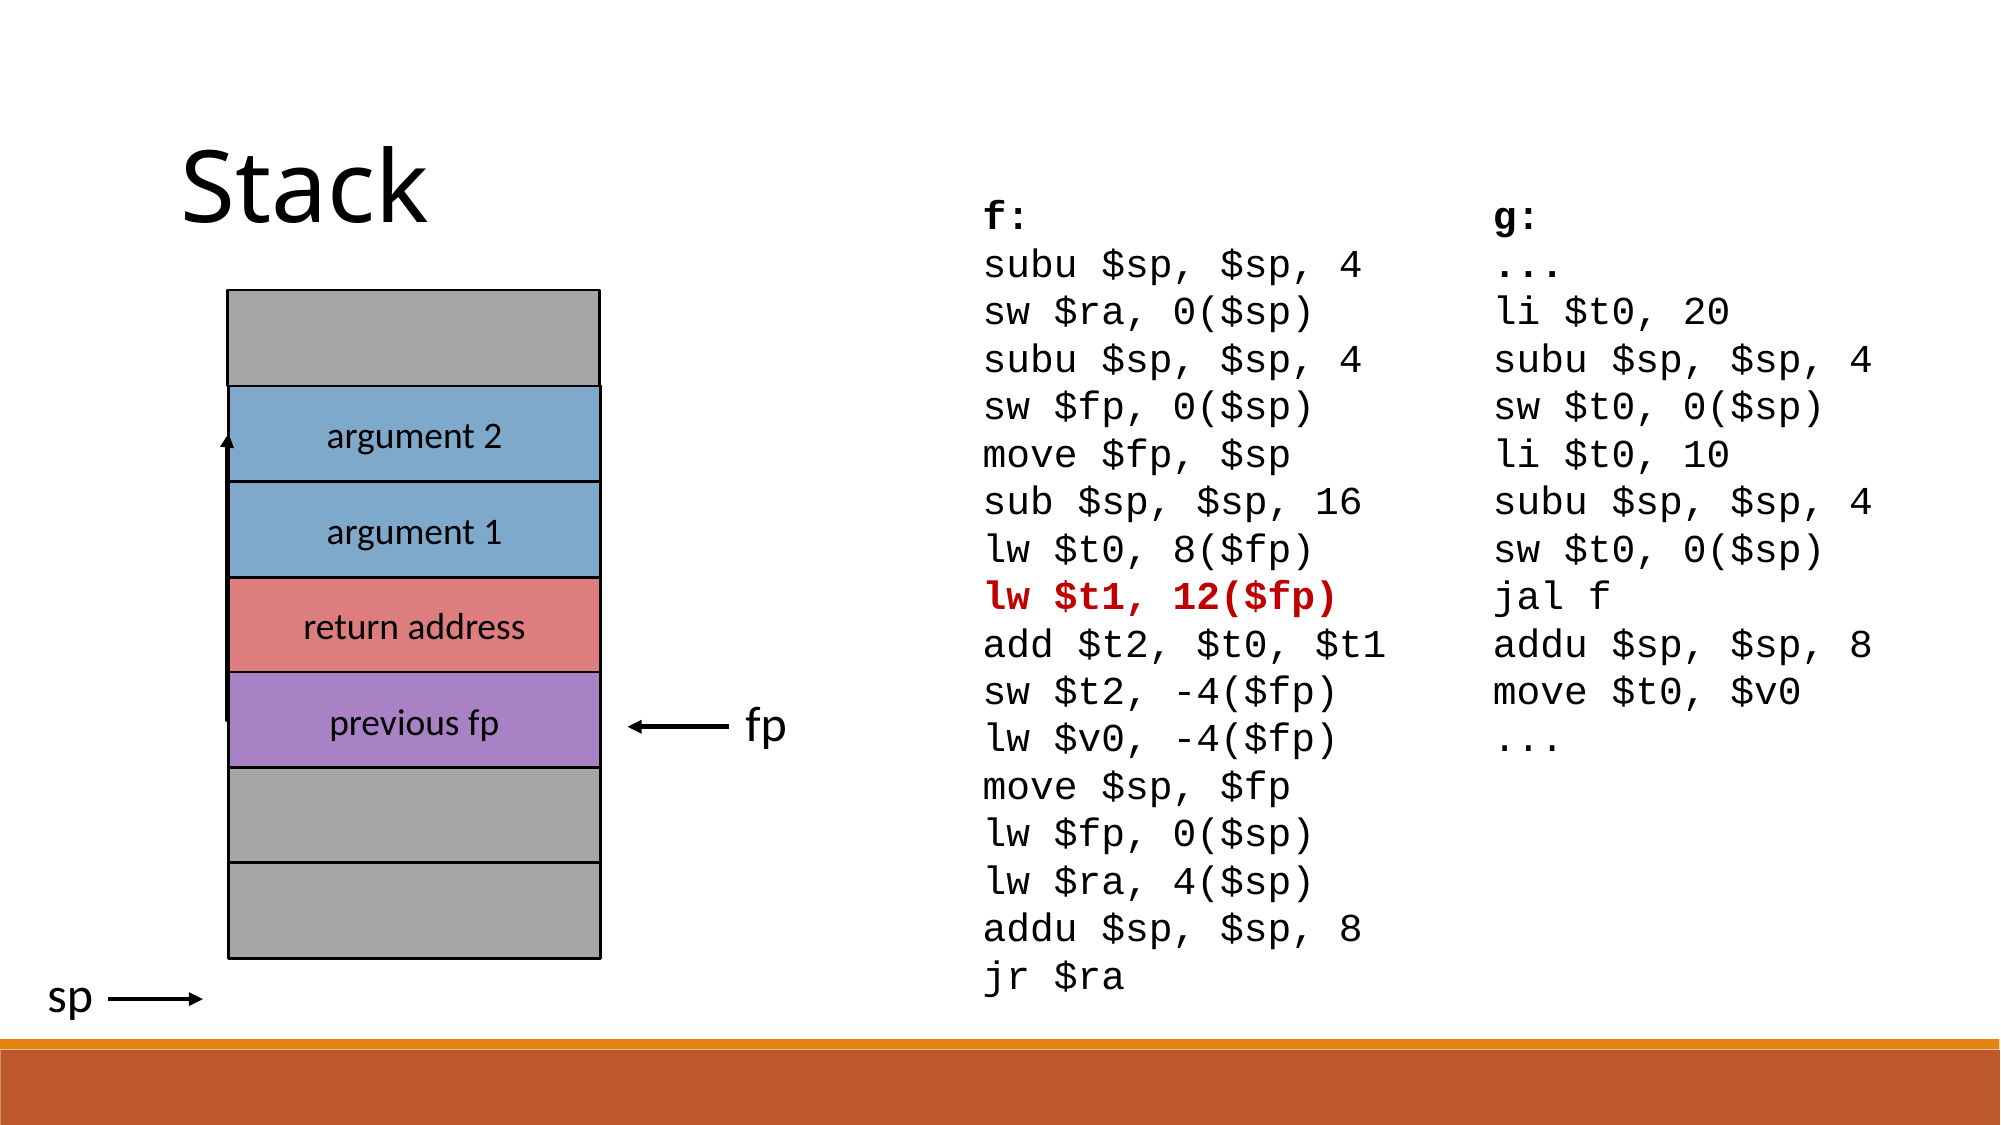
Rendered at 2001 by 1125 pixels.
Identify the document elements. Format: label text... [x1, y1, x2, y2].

text_box Stack [165, 114, 1829, 250]
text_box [227, 432, 232, 721]
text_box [227, 289, 602, 959]
text_box fp [730, 683, 817, 759]
text_box sp [32, 955, 119, 1030]
text_box f: subu $sp, $sp, 4 sw $ra, 0($sp) subu $sp, $sp, 4 sw $fp, 0($sp) move $fp, $sp sub $sp, $sp, 16 lw $t0, 8($fp) lw $t1, 12($fp) add $t2, $t0, $t1 sw $t2, -4($fp) lw $v0, -4($fp) move $sp, $fp lw $fp, 0($sp) lw $ra, 4($sp) addu $sp, $sp, 8 jr $ra [967, 182, 1456, 1005]
text_box g: ... li $t0, 20 subu $sp, $sp, 4 sw $t0, 0($sp) li $t0, 10 subu $sp, $sp, 4 sw $t0, 0($sp) jal f addu $sp, $sp, 8 move $t0, $v0 ... [1478, 182, 1966, 768]
